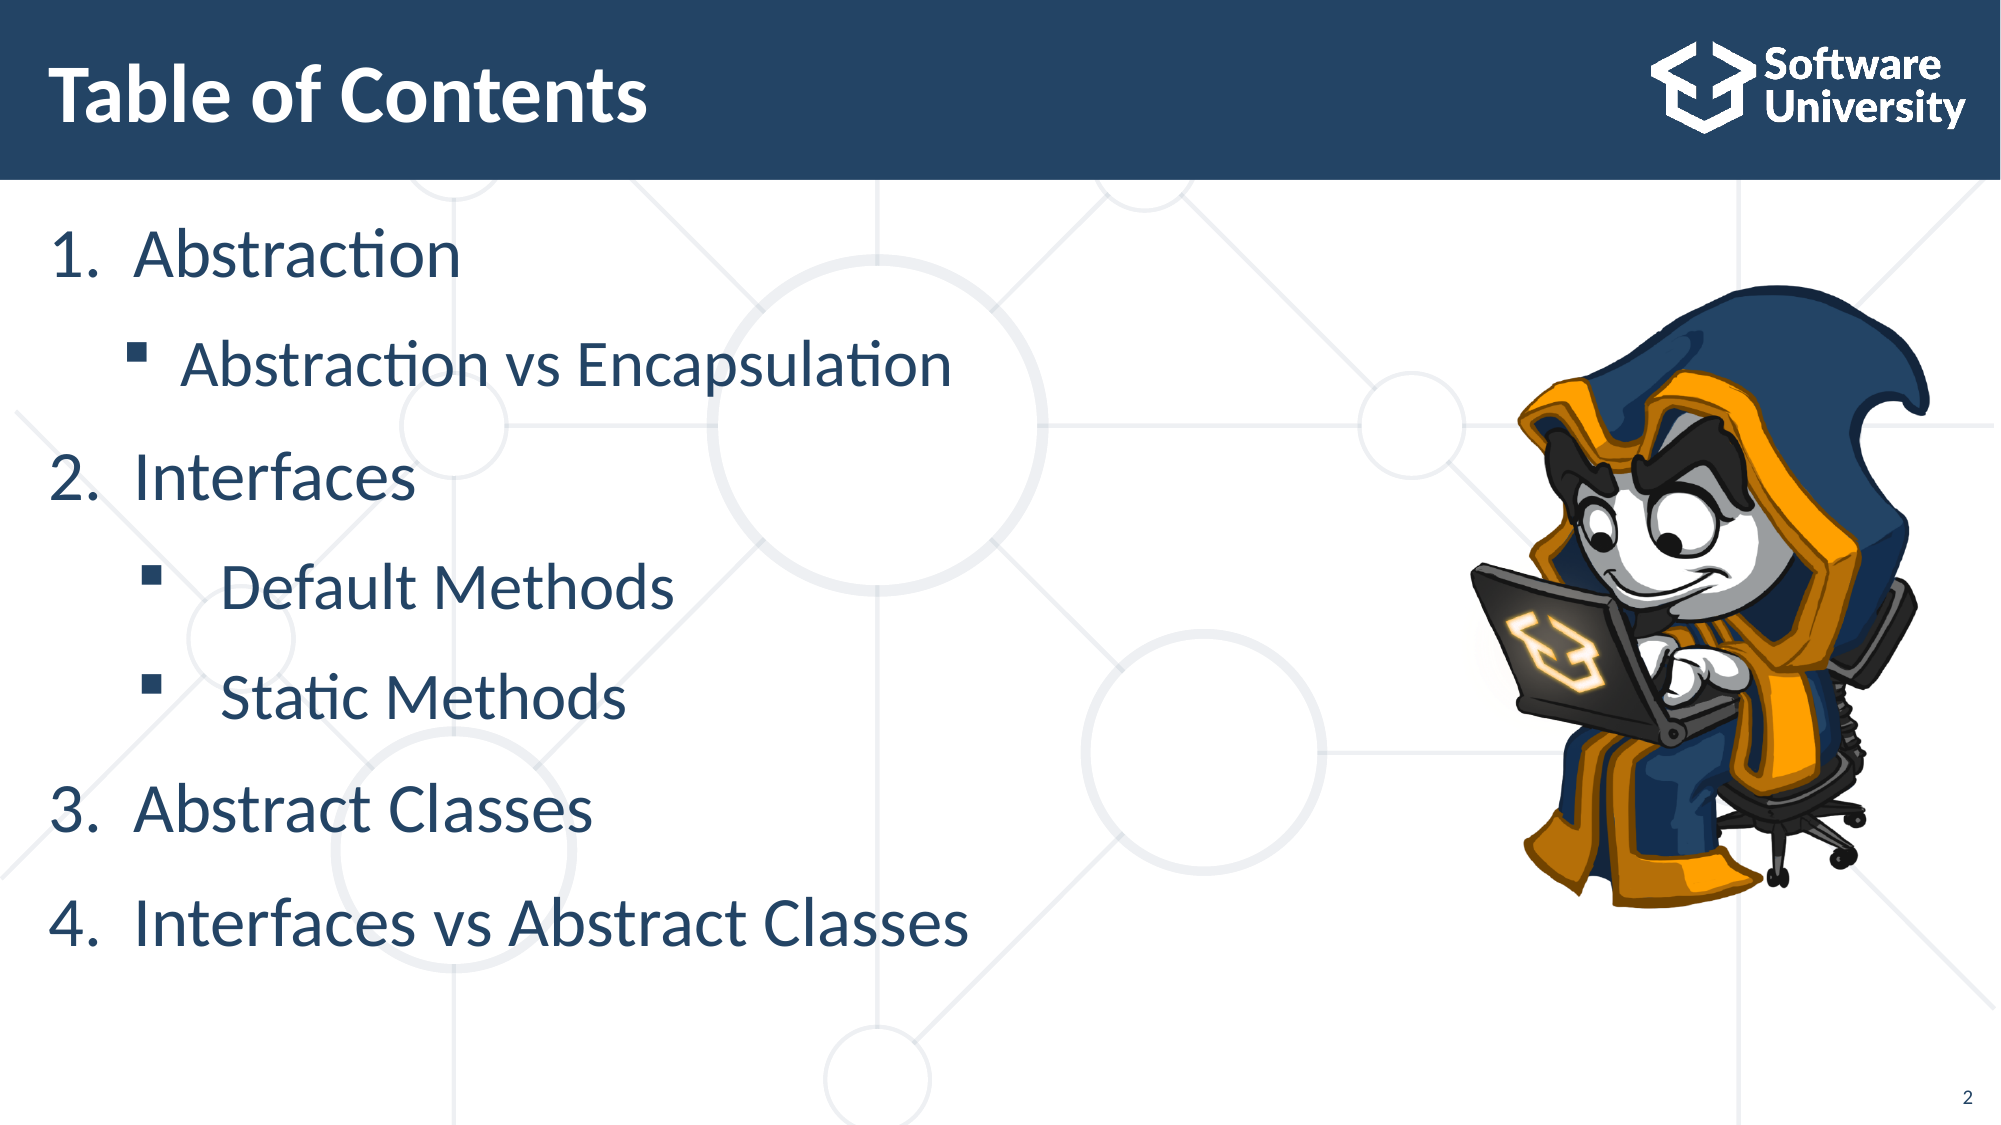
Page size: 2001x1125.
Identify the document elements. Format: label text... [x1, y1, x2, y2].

title Table of Contents [31, 16, 1625, 162]
slide_number 2 [1927, 1067, 1989, 1117]
list Abstraction Abstraction vs Encapsulation Interfaces Default Methods Static Methods Abstract Classes Interfaces vs Abstract Classes [31, 196, 1970, 1104]
picture [1651, 41, 1966, 134]
picture [1381, 224, 1969, 945]
